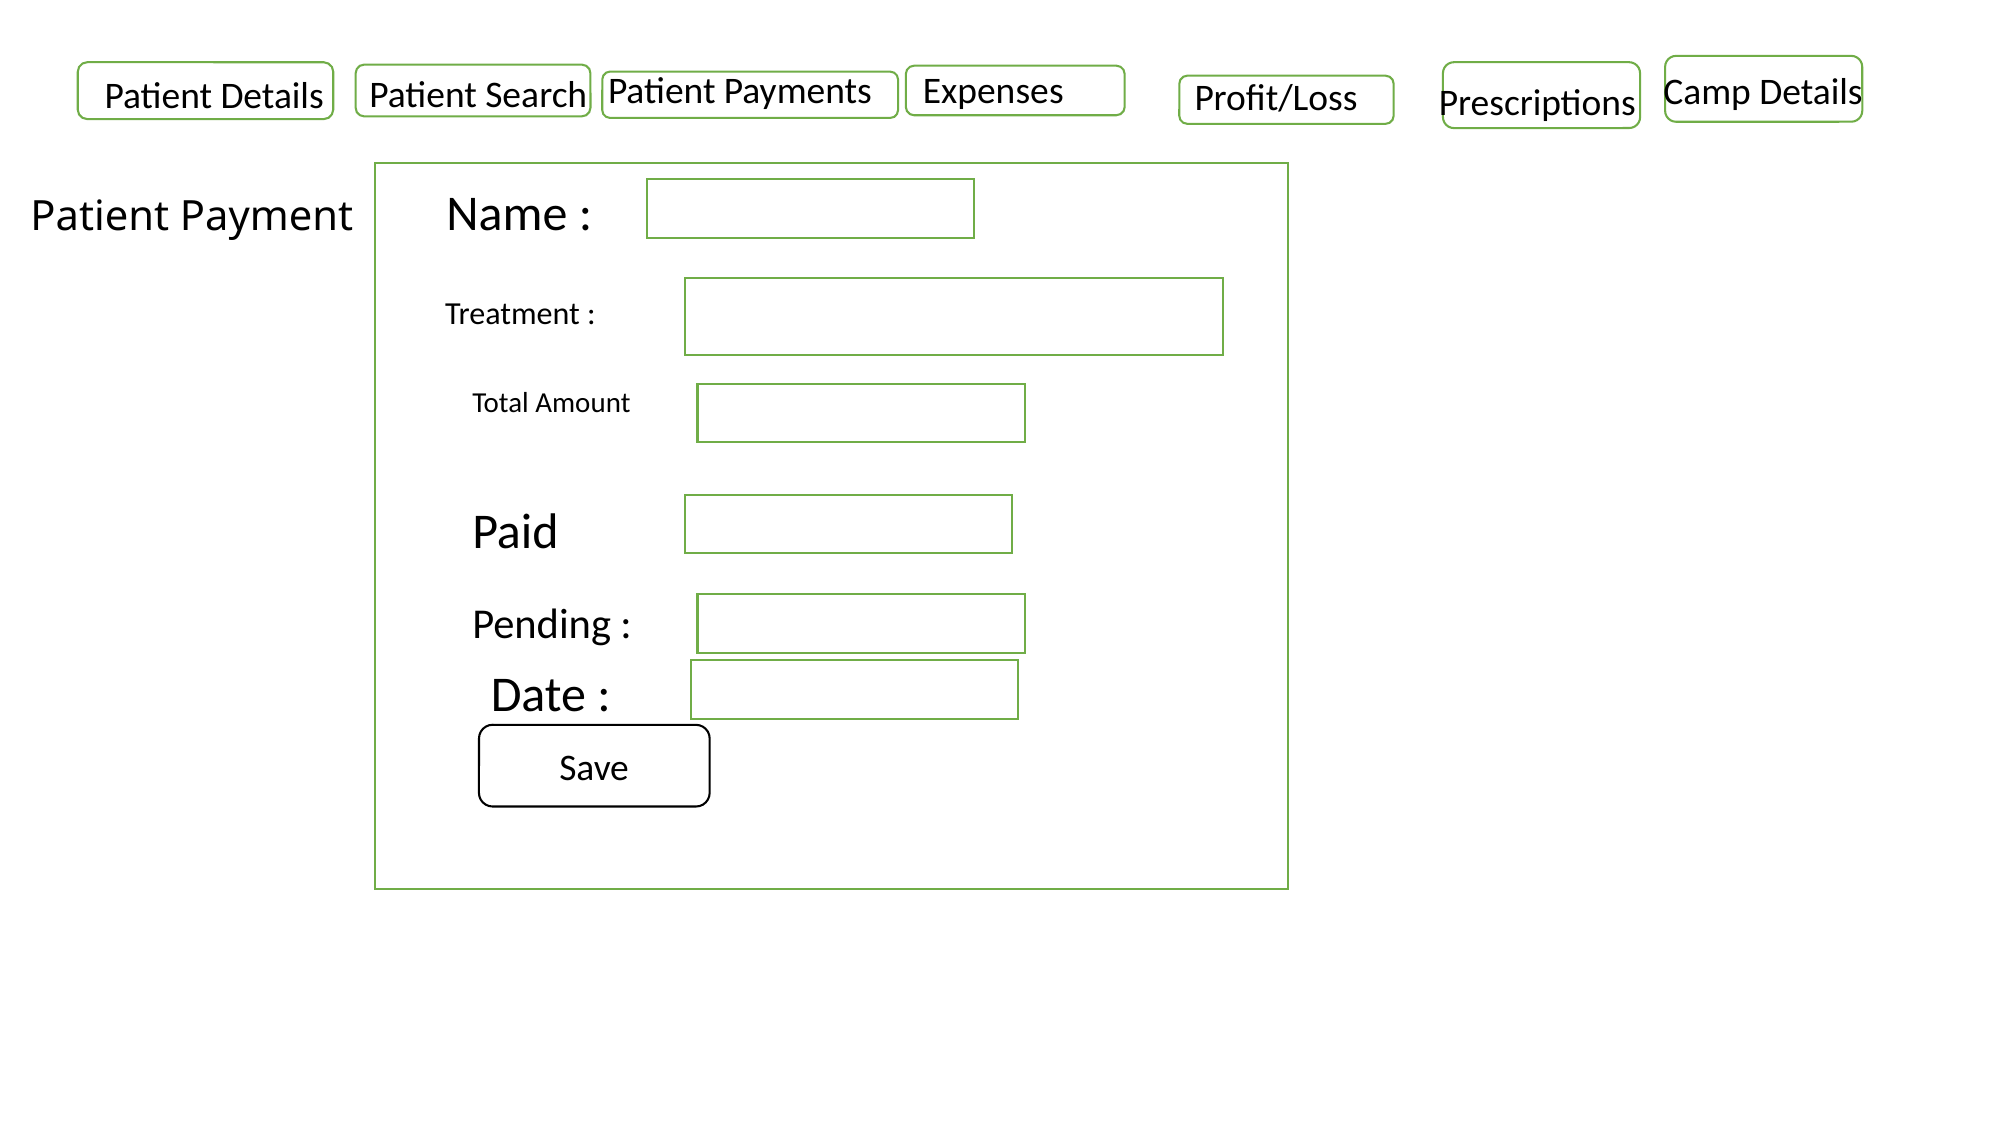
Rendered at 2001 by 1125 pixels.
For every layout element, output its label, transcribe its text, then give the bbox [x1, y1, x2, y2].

text_box Date : [475, 660, 666, 731]
text_box Name : [431, 179, 621, 250]
text_box [646, 178, 975, 239]
text_box Patient Search [354, 62, 618, 122]
text_box Prescriptions [1424, 70, 1655, 131]
text_box Pending : [457, 594, 647, 665]
text_box Treatment : [430, 289, 620, 360]
text_box [1666, 54, 1862, 60]
text_box Patient Details [89, 63, 346, 124]
text_box Save [477, 723, 711, 808]
text_box [904, 67, 908, 114]
text_box Profit/Loss [1179, 65, 1403, 126]
text_box Camp Details [1648, 60, 1879, 120]
text_box [690, 659, 1019, 720]
text_box Total Amount [457, 380, 647, 451]
text_box [374, 162, 1289, 890]
text_box Expenses [908, 58, 1149, 119]
text_box [684, 277, 1224, 356]
text_box [76, 61, 330, 121]
text_box [696, 593, 1026, 654]
title Patient Payment [15, 175, 374, 259]
text_box [696, 383, 1026, 443]
text_box Paid [457, 497, 647, 568]
text_box [684, 494, 1013, 554]
text_box [1442, 61, 1641, 70]
text_box [889, 70, 900, 119]
text_box Patient Payments [593, 58, 889, 119]
